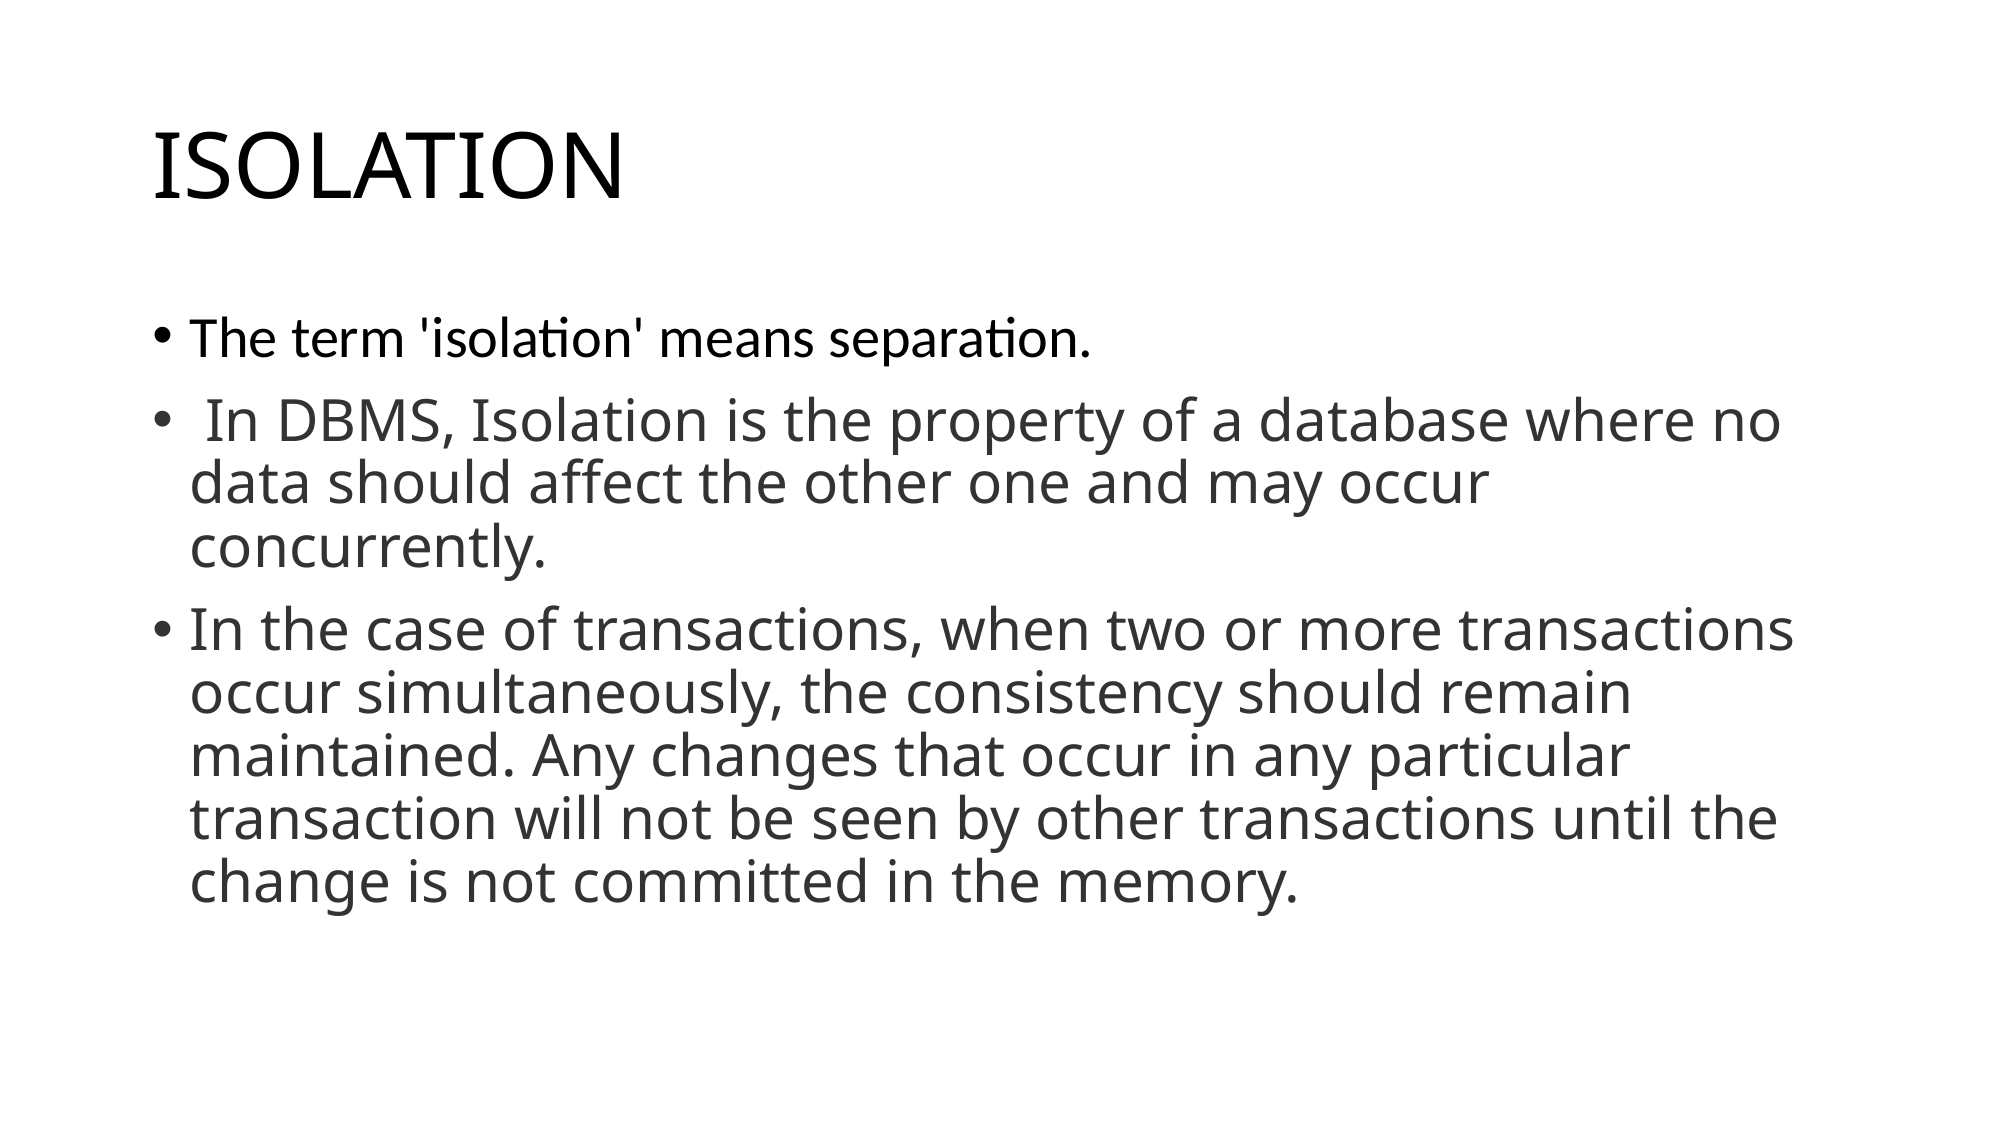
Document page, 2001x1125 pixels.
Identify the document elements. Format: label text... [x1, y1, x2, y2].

title ISOLATION [137, 59, 1863, 278]
list The term 'isolation' means separation. In DBMS, Isolation is the property of a database where no data should affect the other one and may occur concurrently. In the case of transactions, when two or more transactions occur simultaneously, the consistency should remain maintained. Any changes that occur in any particular transaction will not be seen by other transactions until the change is not committed in the memory. [137, 299, 1863, 1014]
